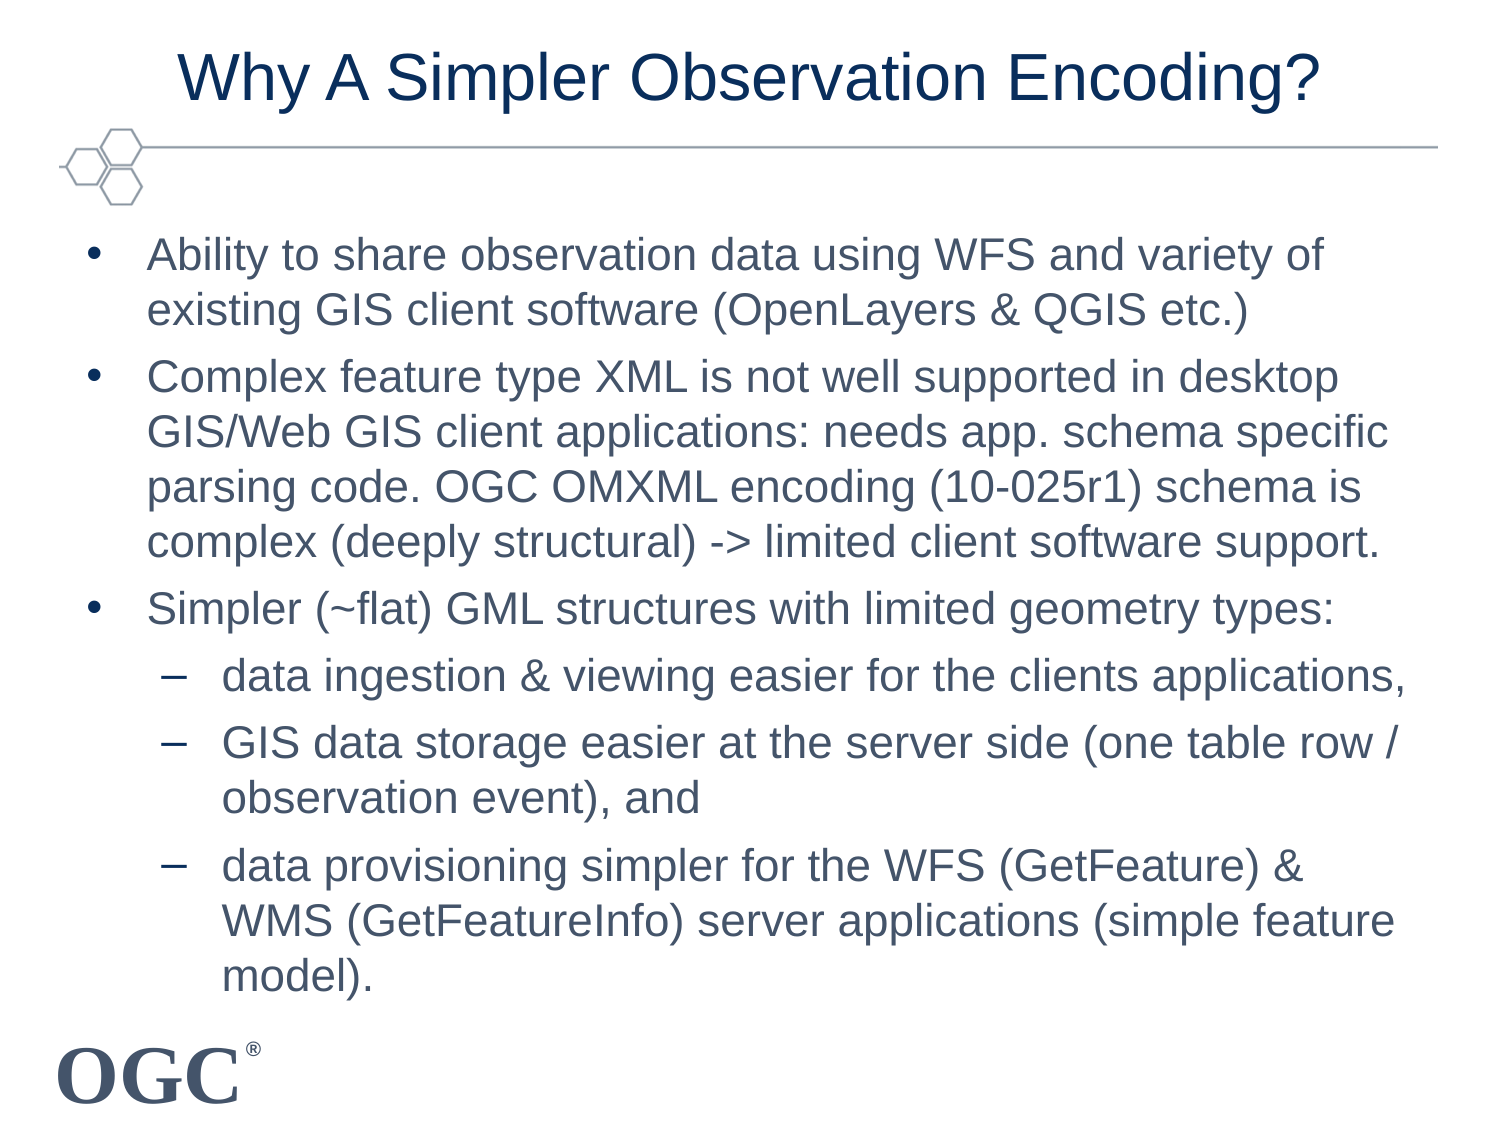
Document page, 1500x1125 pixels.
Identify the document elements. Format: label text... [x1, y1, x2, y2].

list Ability to share observation data using WFS and variety of existing GIS client software (OpenLayers & QGIS etc.) Complex feature type XML is not well supported in desktop GIS/Web GIS client applications: needs app. schema specific parsing code. OGC OMXML encoding (10-025r1) schema is complex (deeply structural) -> limited client software support. Simpler (~flat) GML structures with limited geometry types: data ingestion & viewing easier for the clients applications, GIS data storage easier at the server side (one table row / observation event), and data provisioning simpler for the WFS (GetFeature) & WMS (GetFeatureInfo) server applications (simple feature model). [56, 209, 1445, 1013]
picture [59, 135, 1438, 208]
title Why A Simpler Observation Encoding? [38, 22, 1463, 135]
